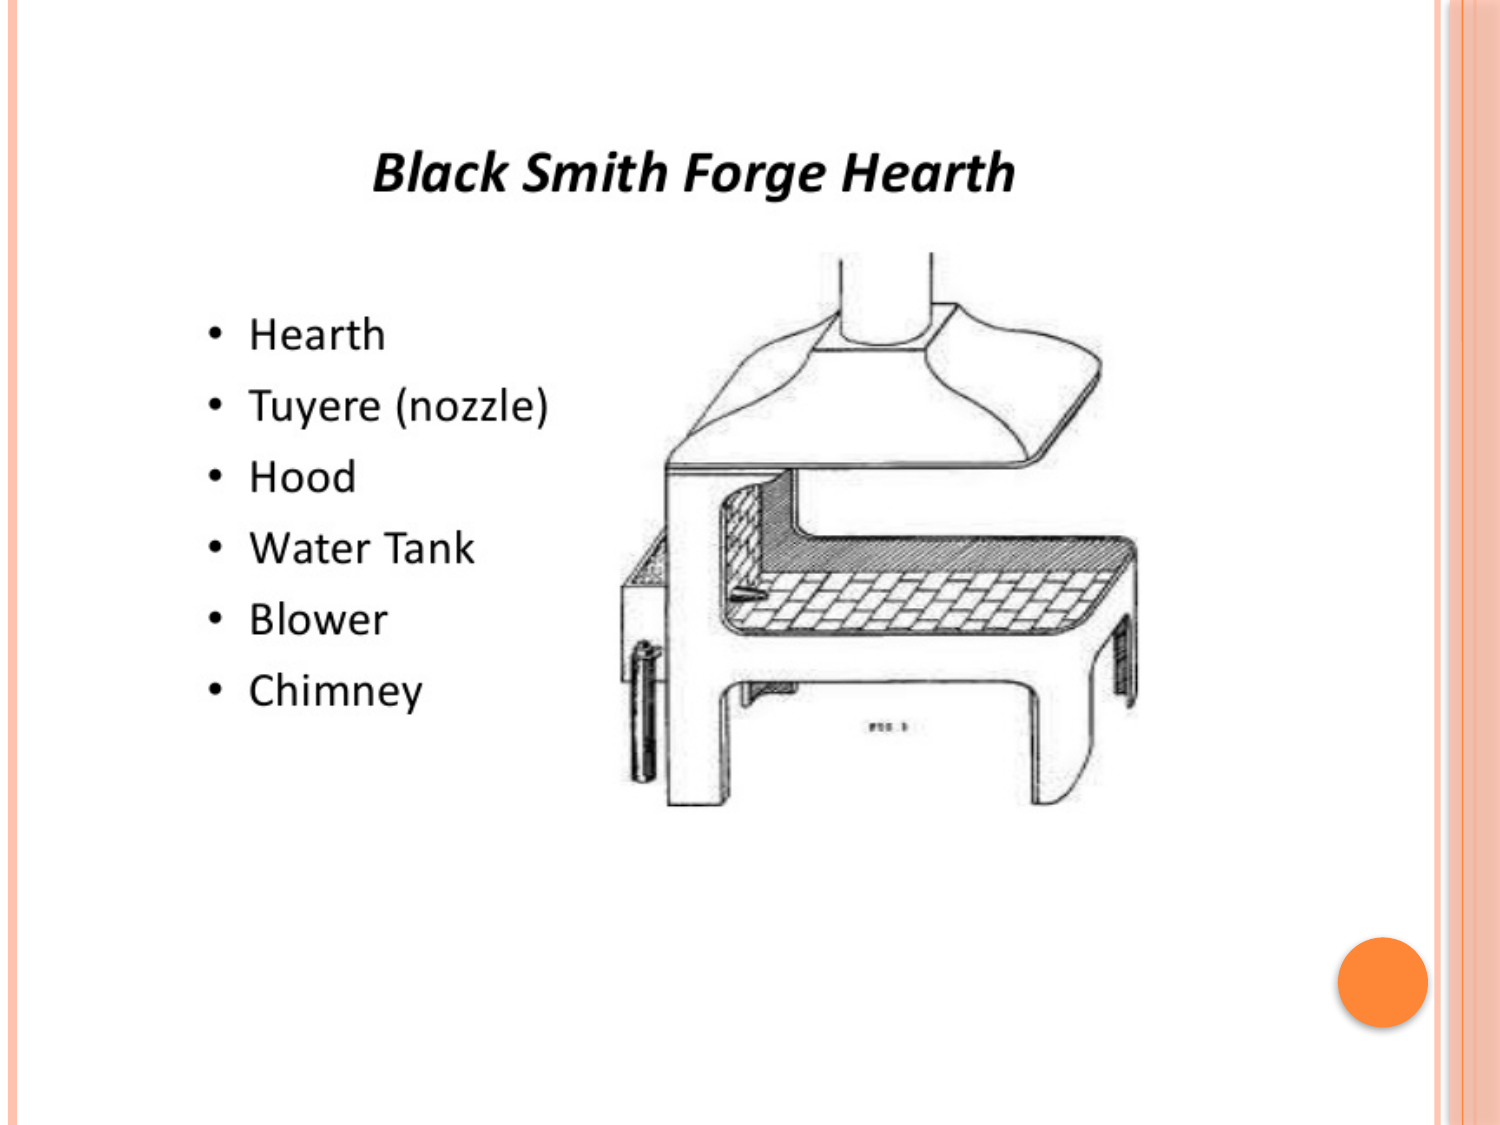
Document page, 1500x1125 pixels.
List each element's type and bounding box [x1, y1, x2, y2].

picture [140, 104, 1249, 938]
